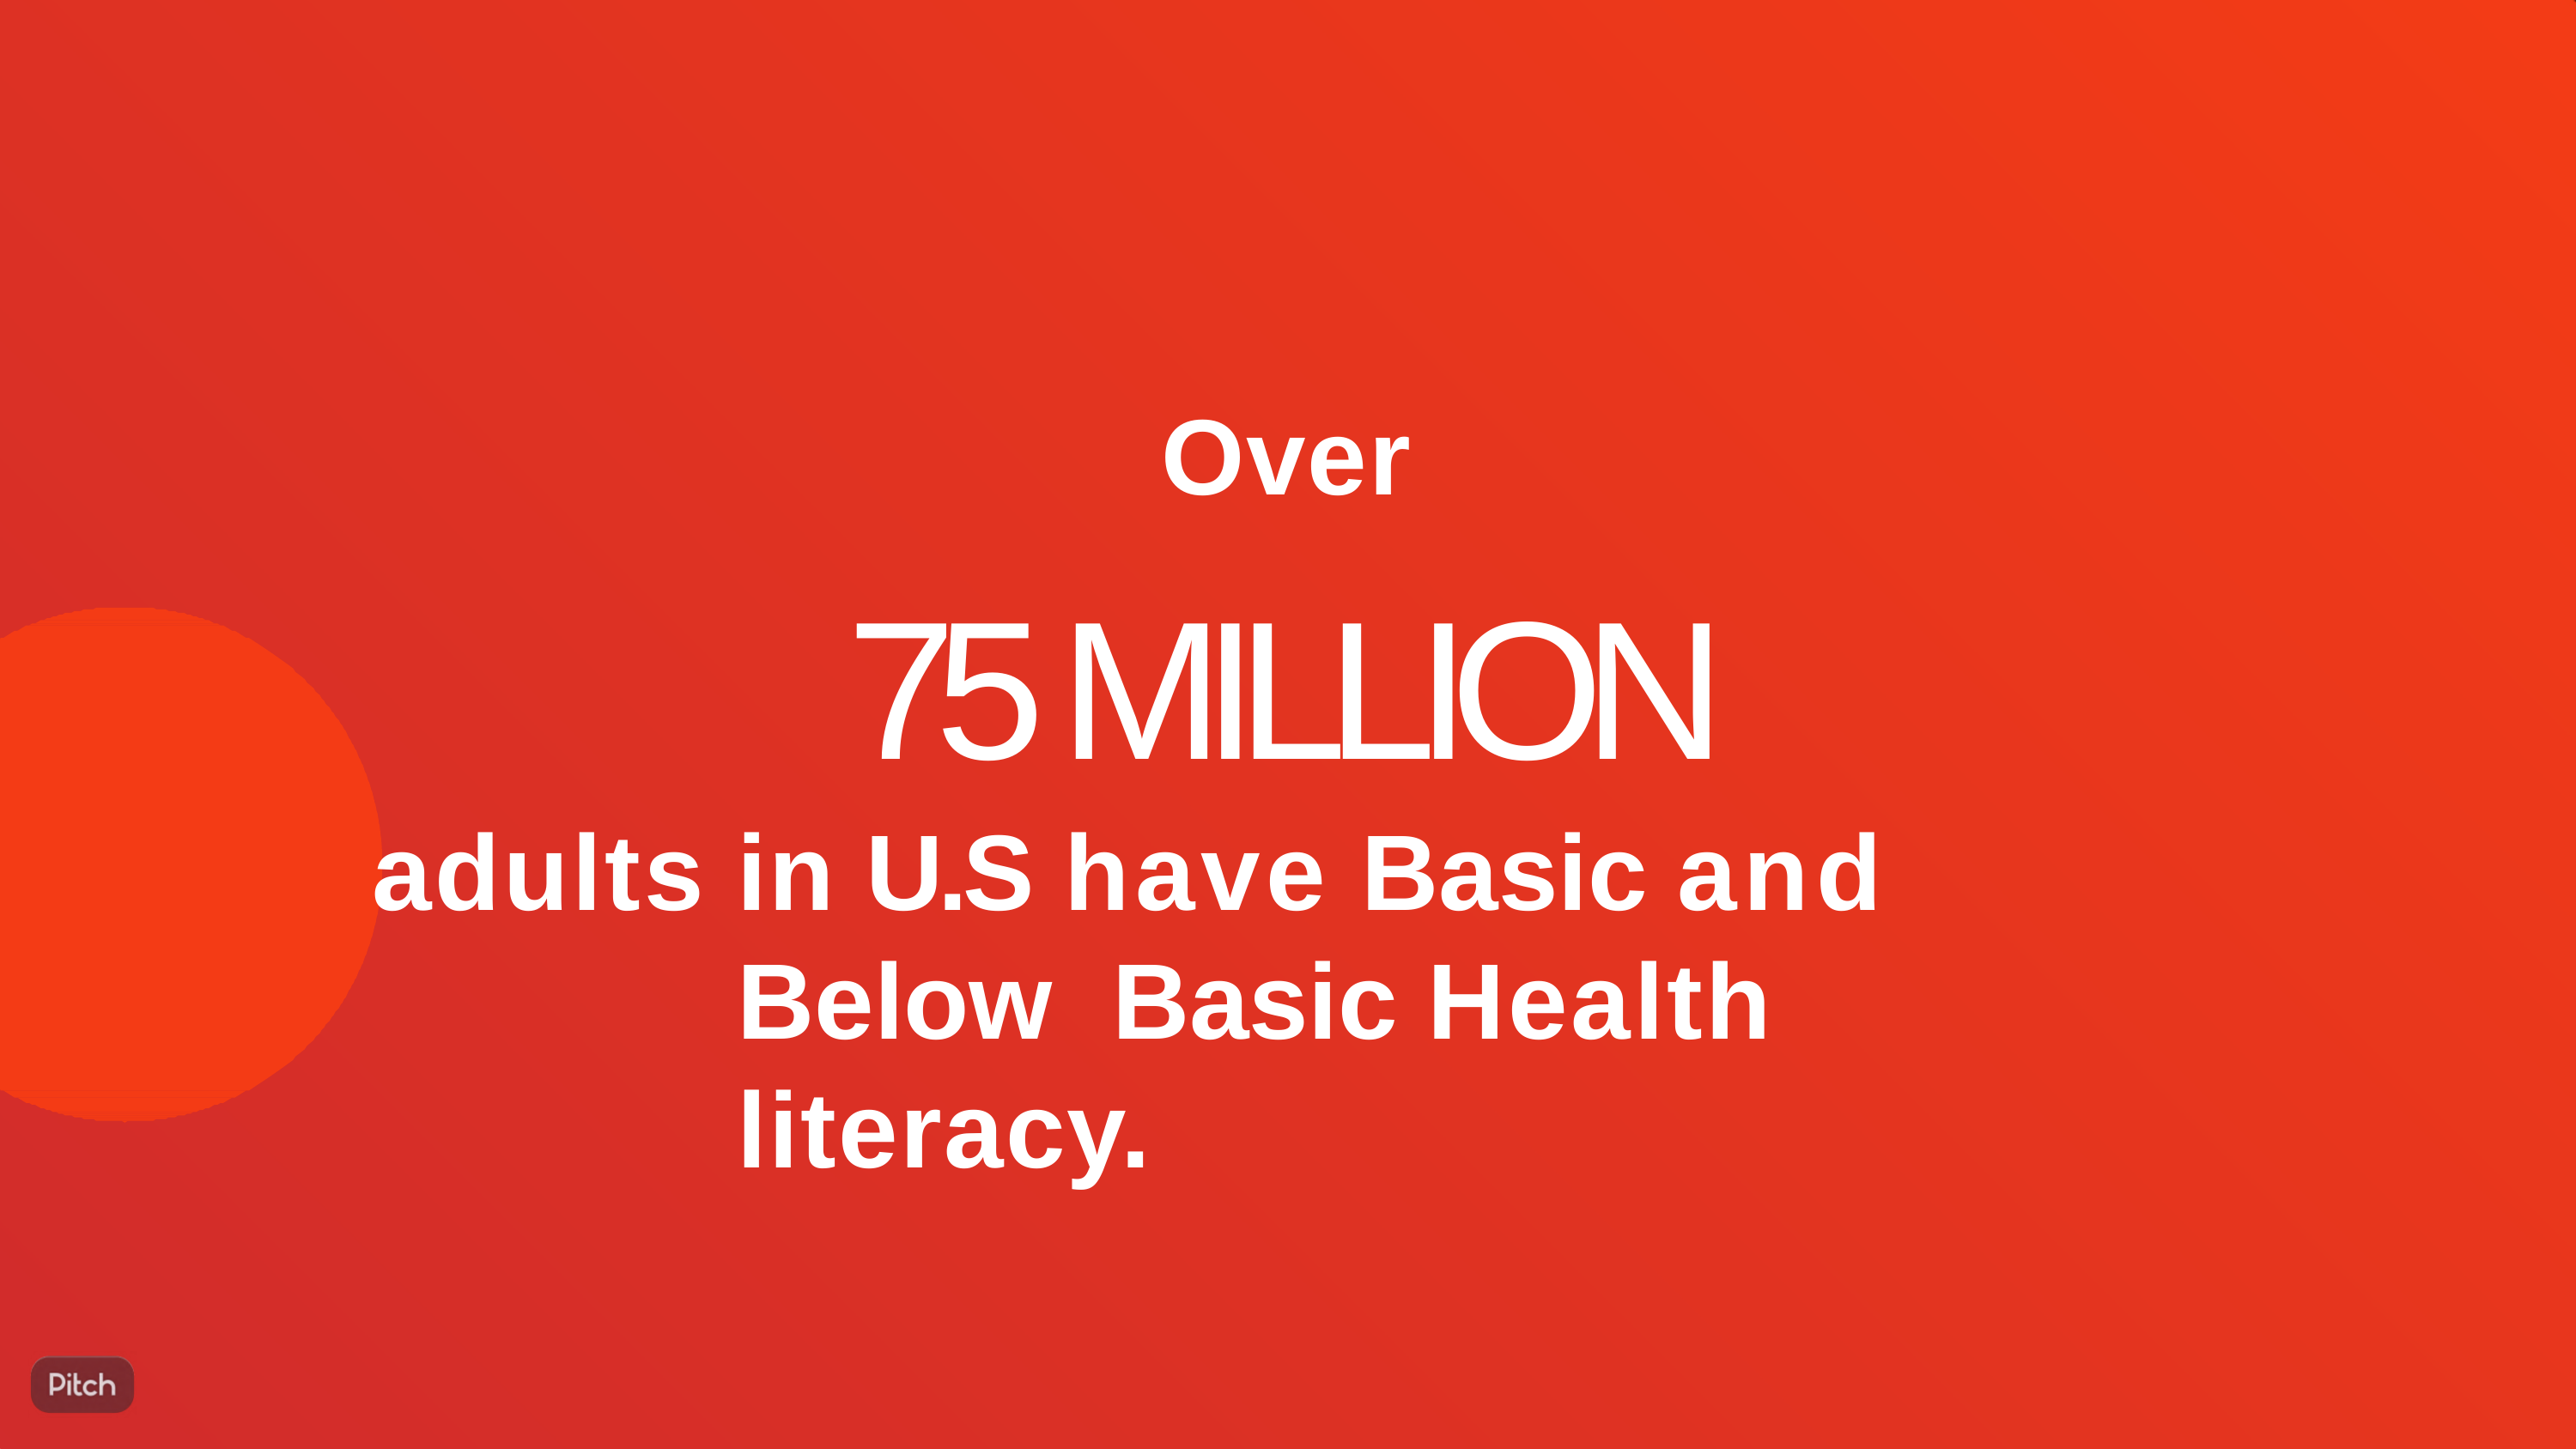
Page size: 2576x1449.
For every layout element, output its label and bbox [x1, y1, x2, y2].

text_box [0, 0, 2576, 1449]
